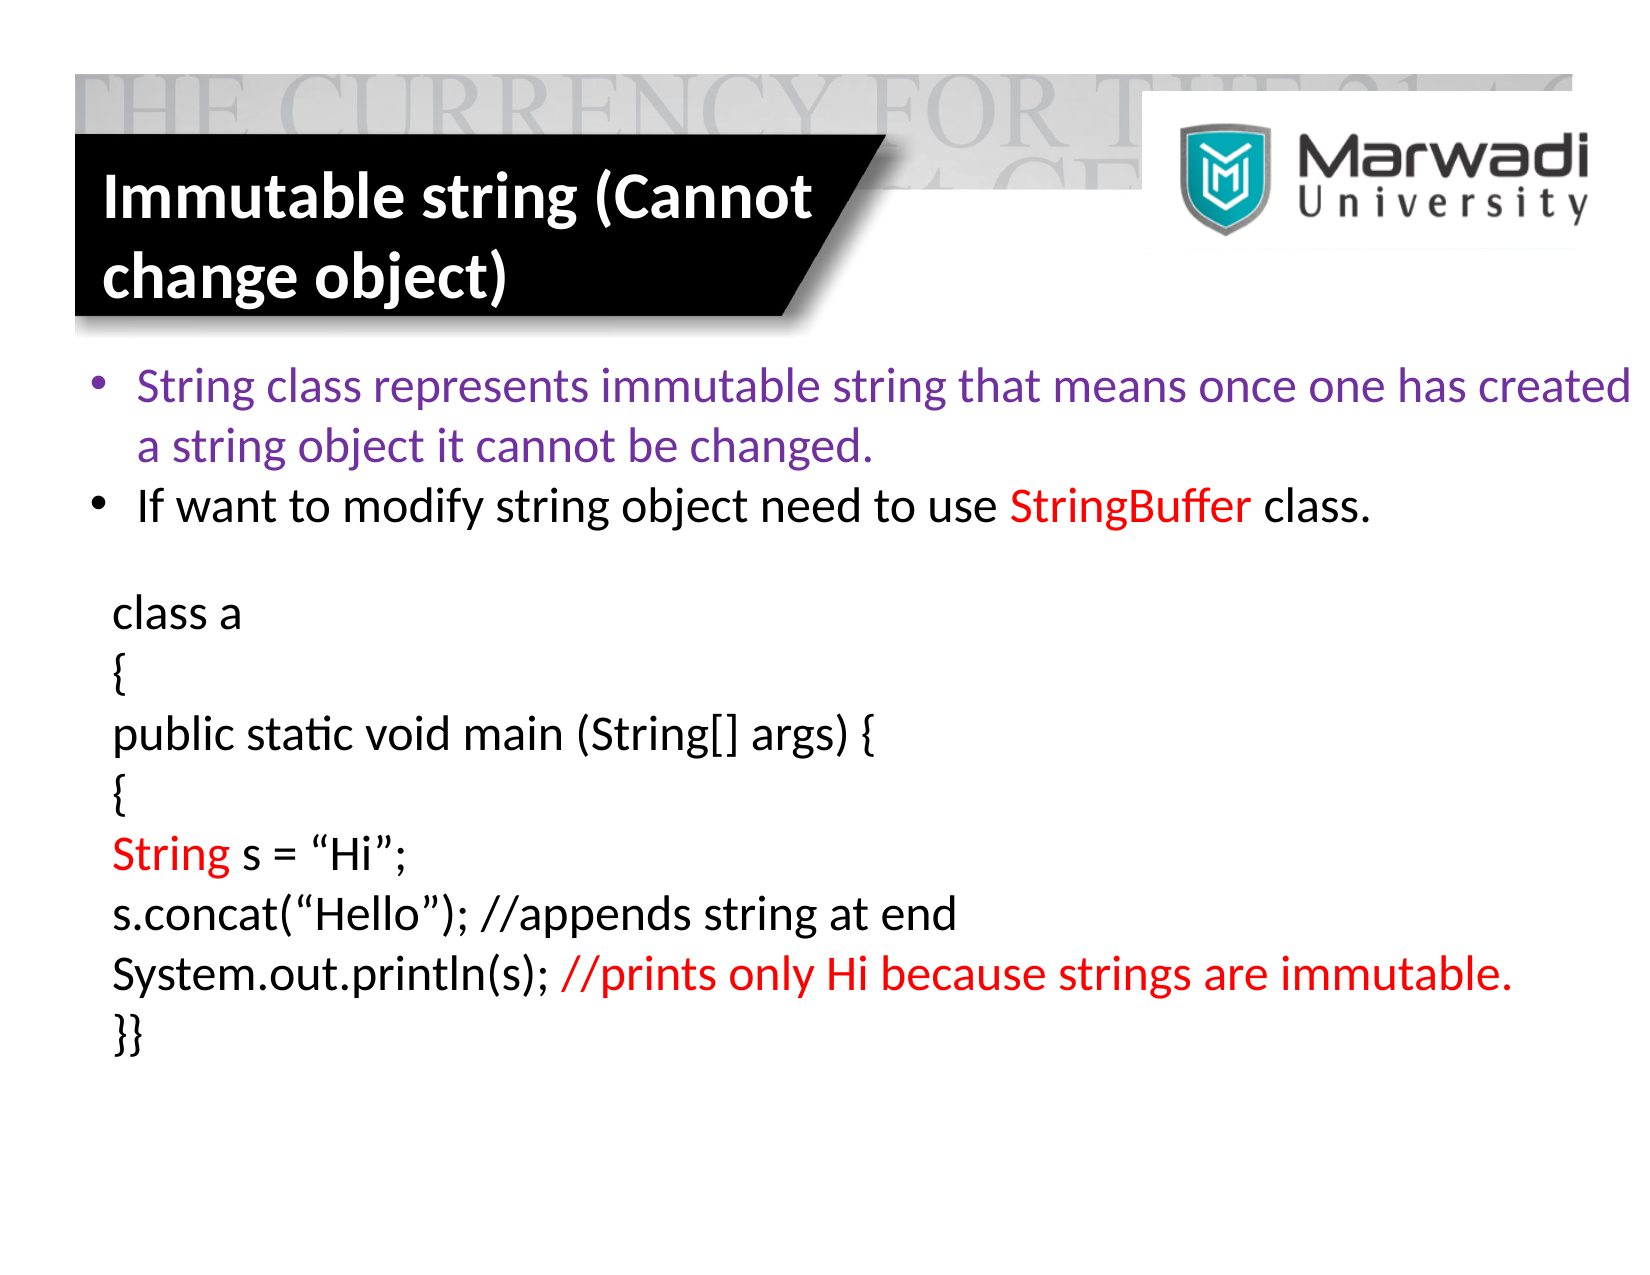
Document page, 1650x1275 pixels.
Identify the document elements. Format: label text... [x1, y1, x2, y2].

title Immutable string (Cannot change object) [99, 150, 825, 344]
picture [75, 74, 1613, 341]
text_box class a { public static void main (String[] args) { { String s = “Hi”; s.concat(“Hello”); //appends string at end System.out.println(s); //prints only Hi because strings are immutable. }} [97, 572, 1579, 1068]
text_box String class represents immutable string that means once one has created a string object it cannot be changed. If want to modify string object need to use StringBuffer class. [74, 344, 1650, 540]
